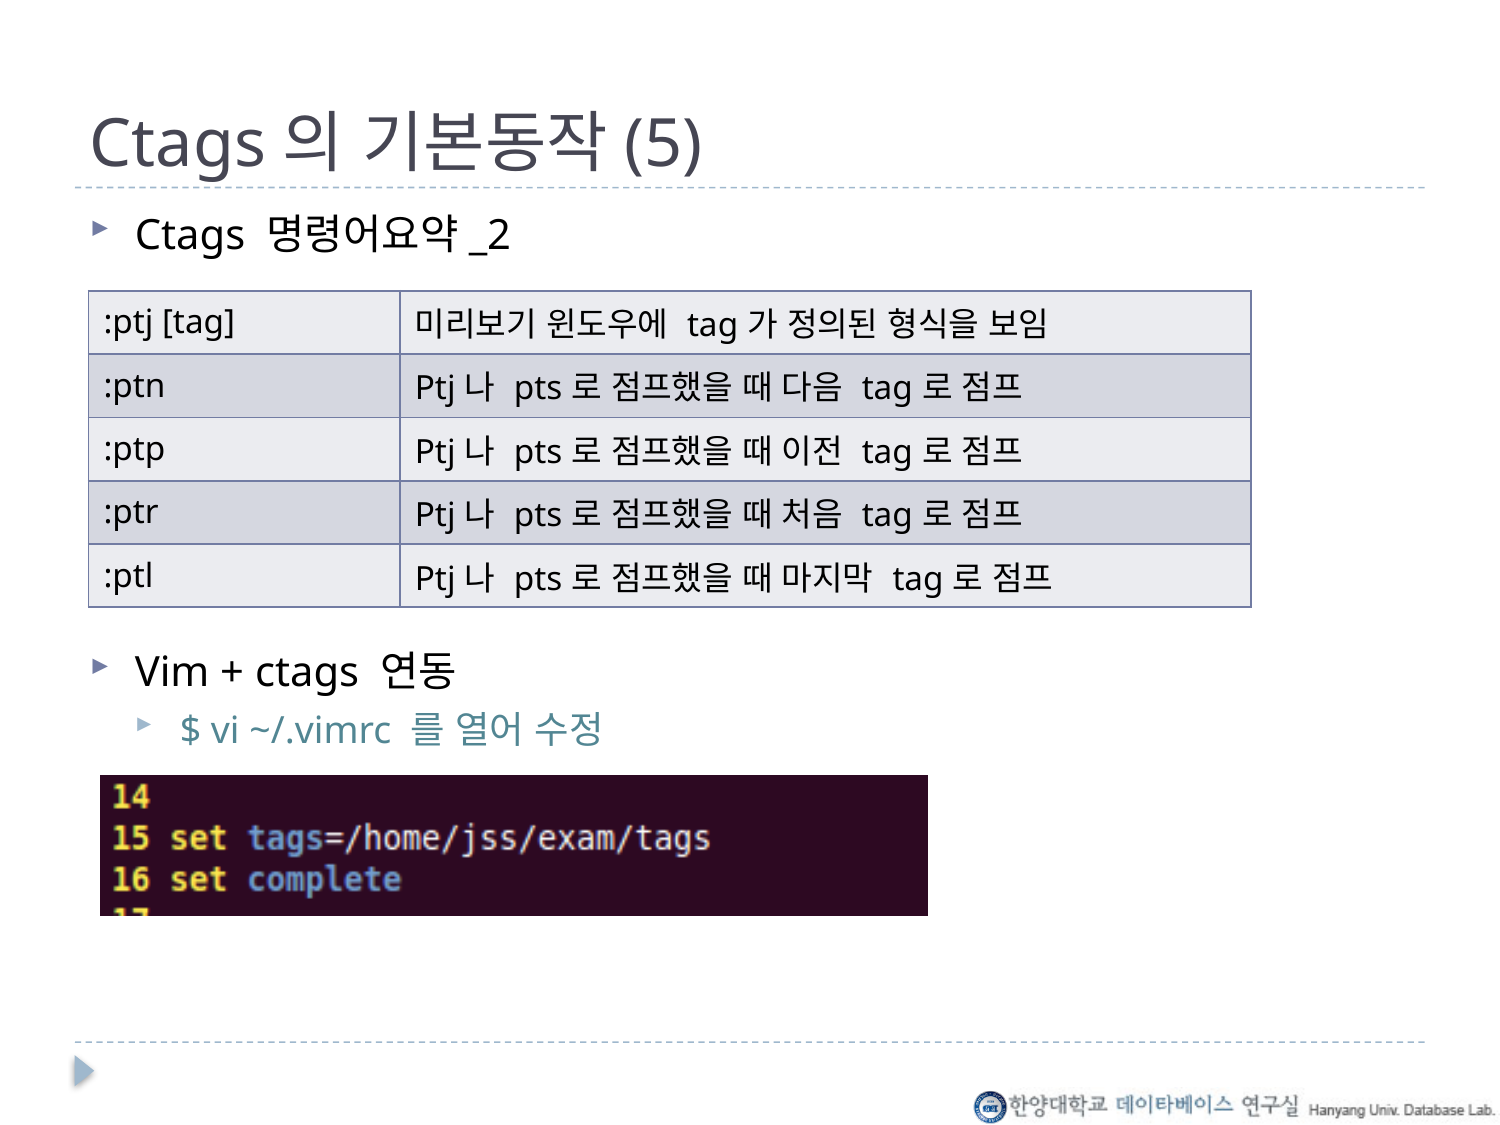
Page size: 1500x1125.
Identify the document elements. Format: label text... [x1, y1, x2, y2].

table_cell :ptn [89, 355, 399, 417]
table_header 미리보기 윈도우에 tag가 정의된 형식을 보임 [401, 292, 1250, 353]
table_cell :ptl [89, 545, 399, 606]
table_cell Ptj나 pts로 점프했을 때 처음 tag로 점프 [401, 482, 1250, 543]
table_cell Ptj나 pts로 점프했을 때 마지막 tag로 점프 [401, 545, 1250, 606]
title Ctags의 기본동작(5) [75, 24, 1425, 188]
table_header :ptj [tag] [89, 292, 399, 353]
table_cell :ptr [89, 482, 399, 543]
picture [972, 1087, 1500, 1125]
list Ctags 명령어요약_2 Vim + ctags 연동 $ vi ~/.vimrc 를 열어 수정 [75, 200, 1425, 1010]
table_cell :ptp [89, 418, 399, 480]
picture [100, 774, 928, 916]
table_cell Ptj나 pts로 점프했을 때 다음 tag로 점프 [401, 355, 1250, 417]
table_cell Ptj나 pts로 점프했을 때 이전 tag로 점프 [401, 418, 1250, 480]
